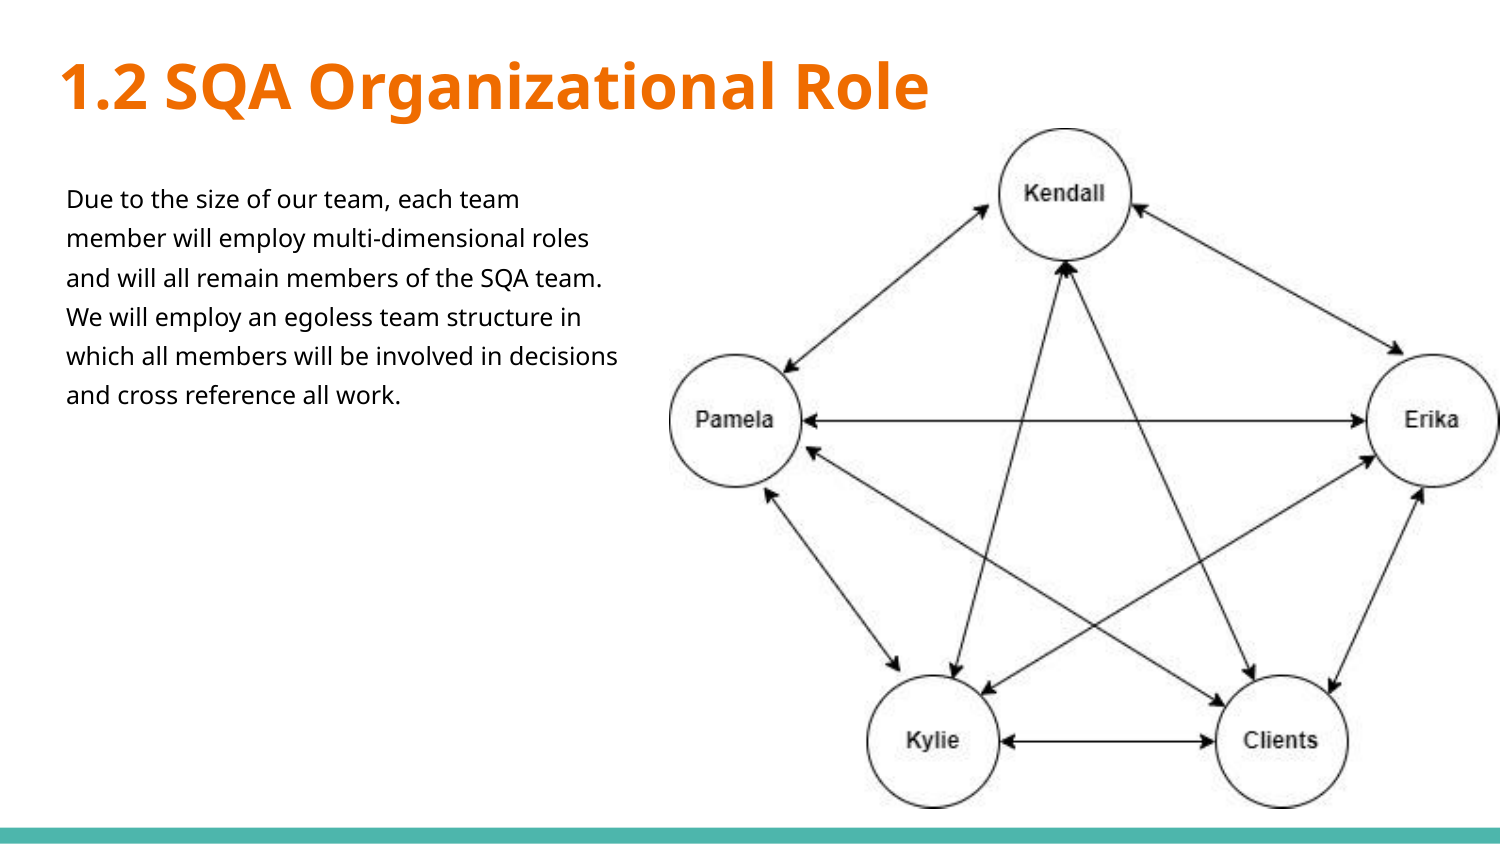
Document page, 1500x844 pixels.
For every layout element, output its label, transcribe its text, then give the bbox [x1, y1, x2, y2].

title 1.2 SQA Organizational Role [43, 27, 1441, 144]
list Due to the size of our team, each team member will employ multi-dimensional roles and will all remain members of the SQA team. We will employ an egoless team structure in which all members will be involved in decisions and cross reference all work. [51, 161, 635, 704]
picture [669, 128, 1500, 809]
